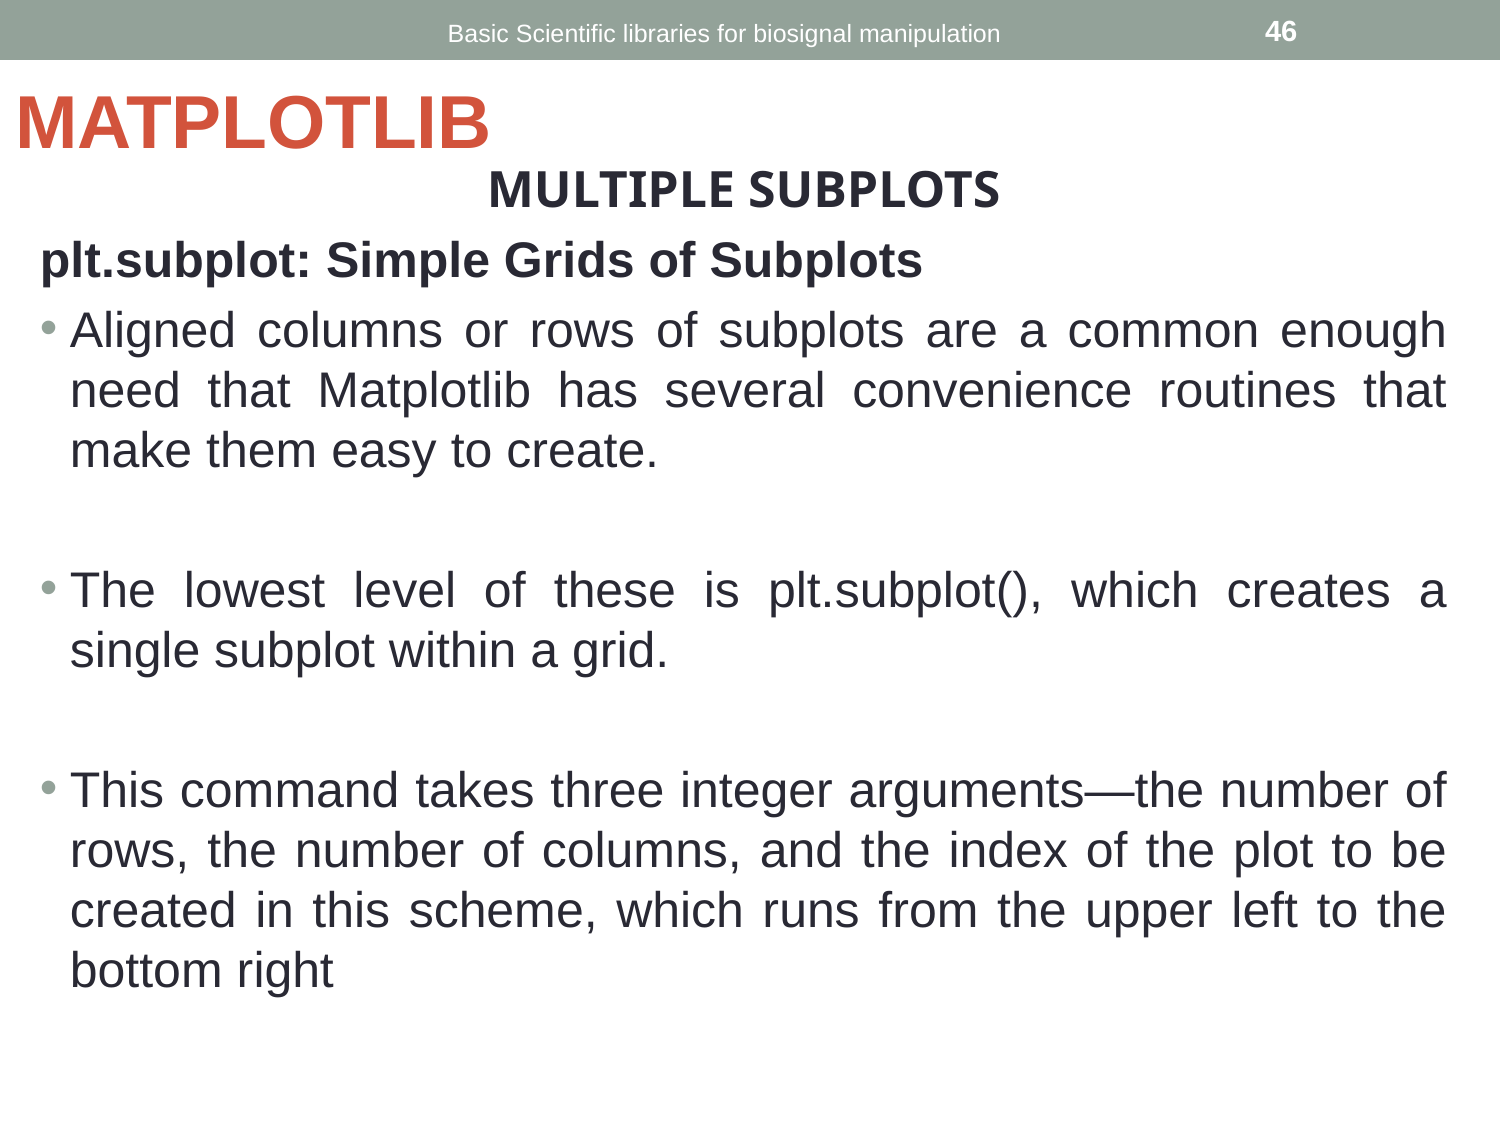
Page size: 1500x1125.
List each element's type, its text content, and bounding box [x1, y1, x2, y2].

list MULTIPLE SUBPLOTS plt.subplot: Simple Grids of Subplots Aligned columns or rows of subplots are a common enough need that Matplotlib has several convenience routines that make them easy to create. The lowest level of these is plt.subplot(), which creates a single subplot within a grid. This command takes three integer arguments—the number of rows, the number of columns, and the index of the plot to be created in this scheme, which runs from the upper left to the bottom right [24, 149, 1463, 1025]
title MATPLOTLIB [0, 62, 1350, 175]
slide_number ‹#› [1250, 3, 1425, 57]
footer Basic Scientific libraries for biosignal manipulation [200, 3, 1250, 63]
